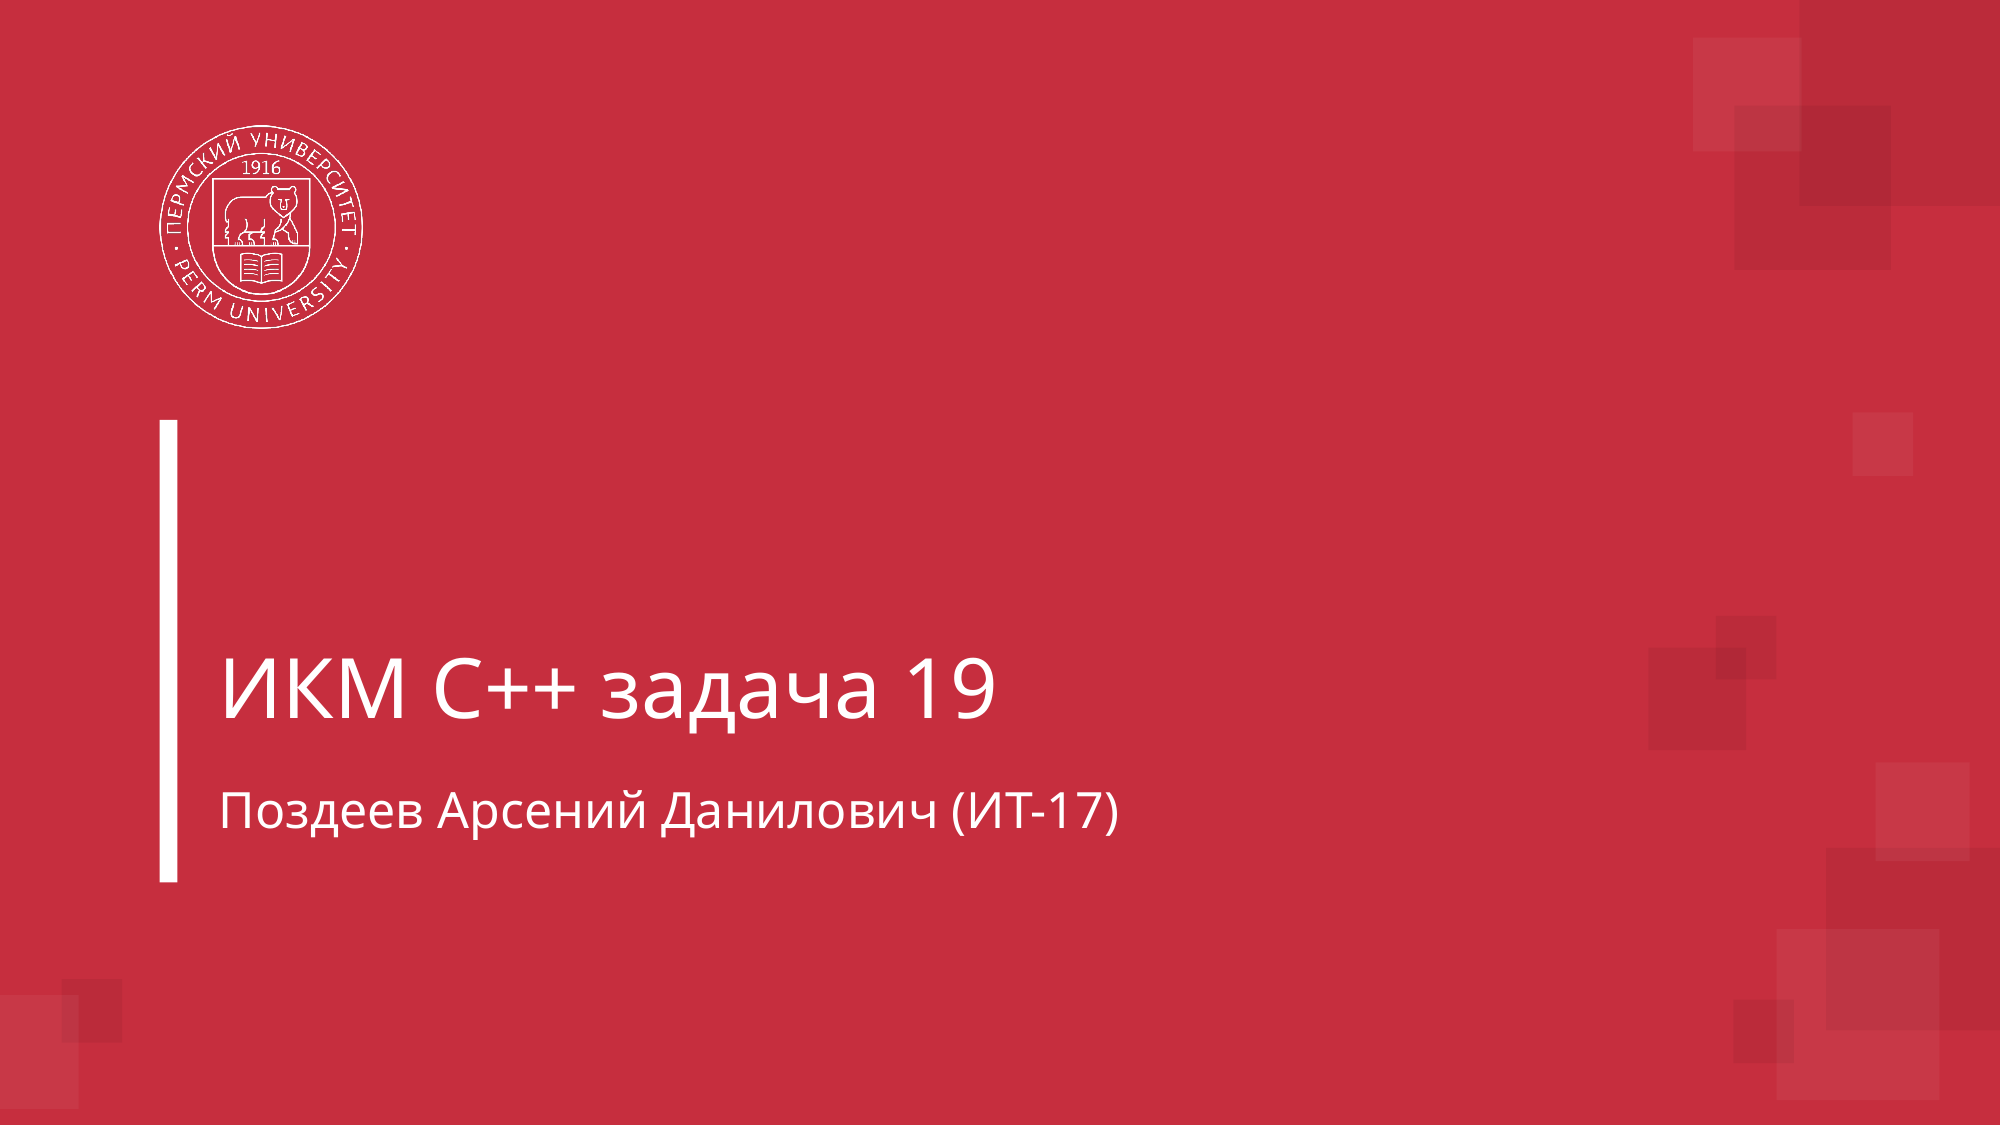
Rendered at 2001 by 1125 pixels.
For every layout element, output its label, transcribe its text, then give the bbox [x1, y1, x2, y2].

subtitle Поздеев Арсений Данилович (ИТ-17) [203, 771, 1704, 883]
title ИКМ С++ задача 19 [203, 468, 1704, 743]
picture [159, 125, 363, 329]
